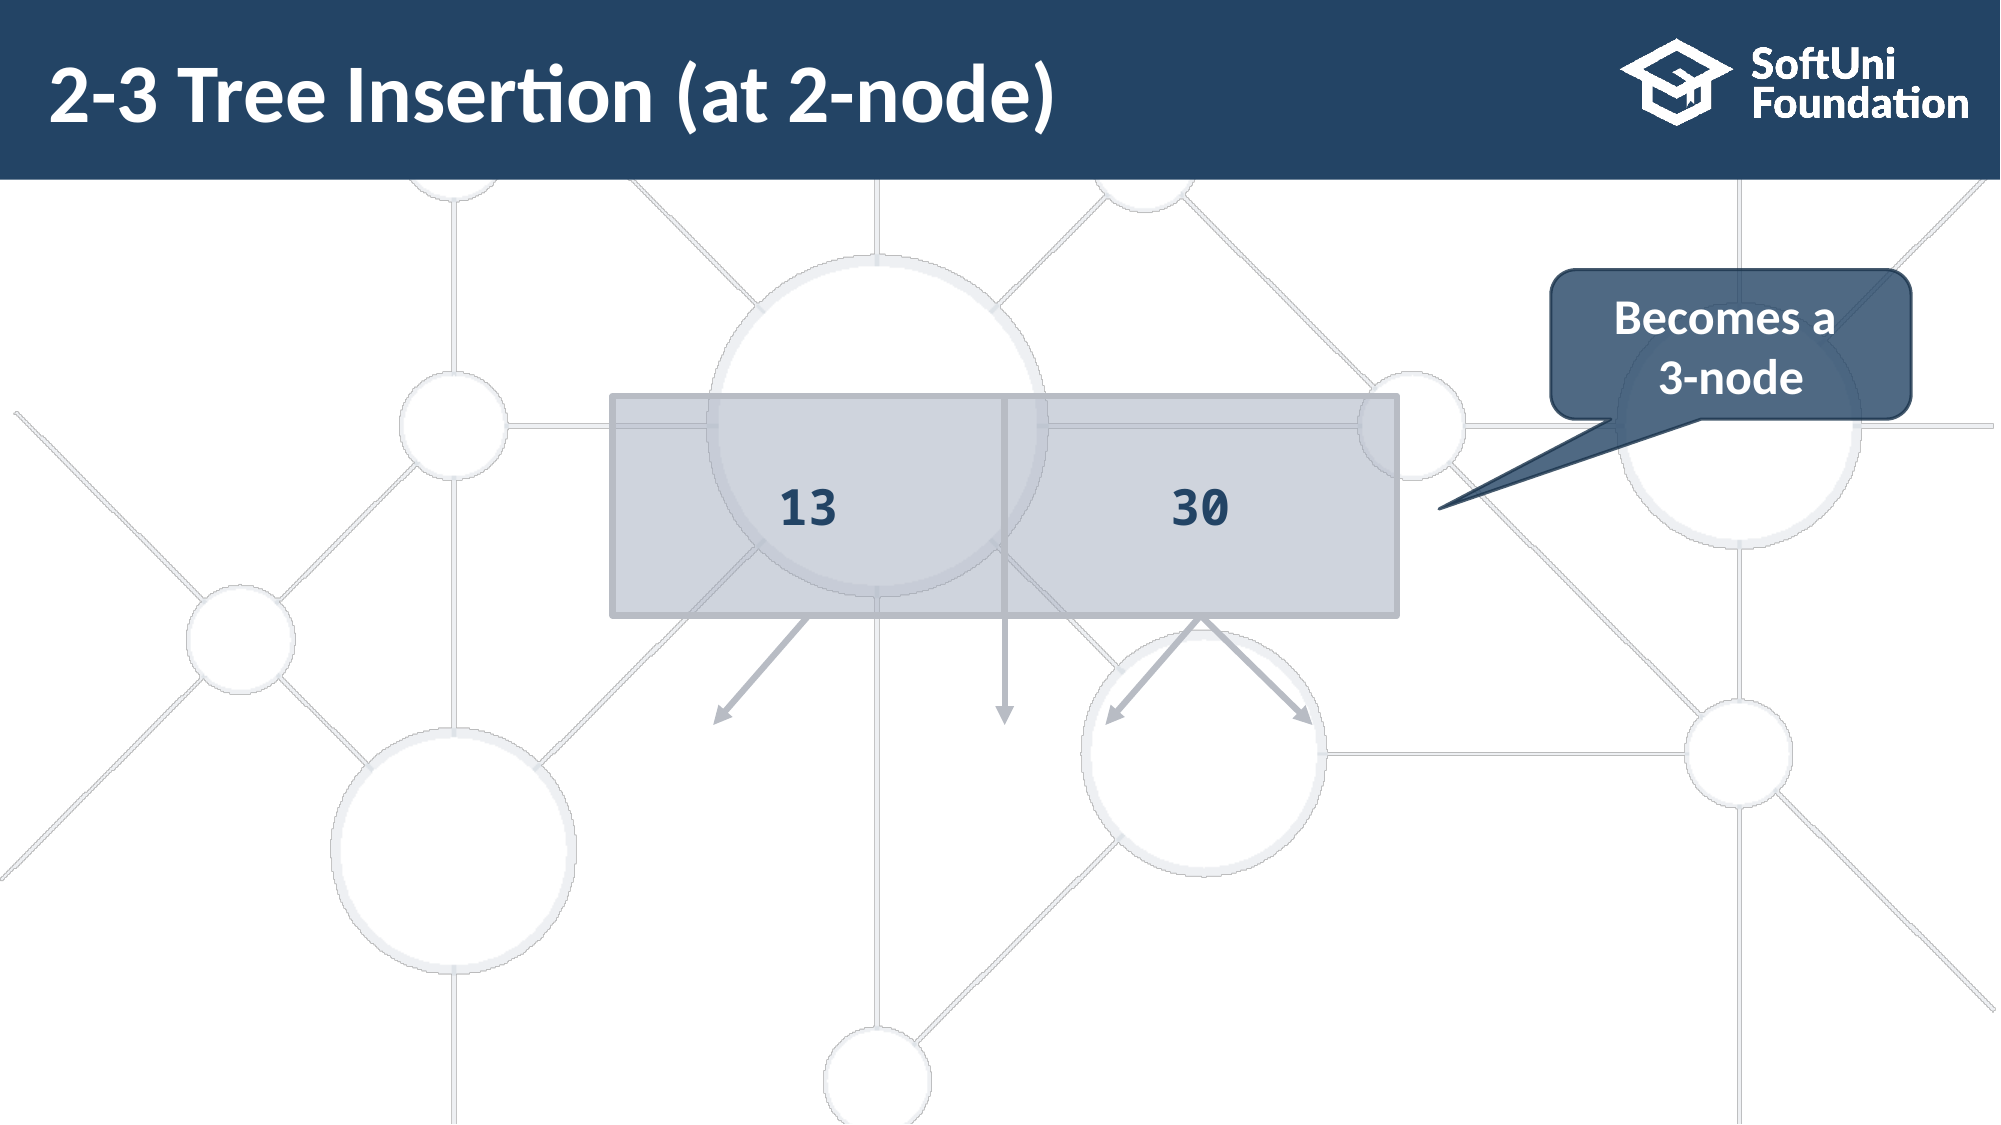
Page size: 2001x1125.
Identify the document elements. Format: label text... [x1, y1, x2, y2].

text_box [1203, 615, 1313, 726]
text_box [1105, 615, 1201, 726]
title 2-3 Tree Insertion (at 2-node) [31, 16, 1591, 162]
picture [1619, 38, 1968, 126]
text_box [712, 615, 809, 726]
text_box Becomes a 3-node [1439, 269, 1912, 509]
picture [0, 180, 2000, 1124]
text_box 13 [612, 395, 1005, 616]
text_box 30 [1005, 395, 1397, 616]
